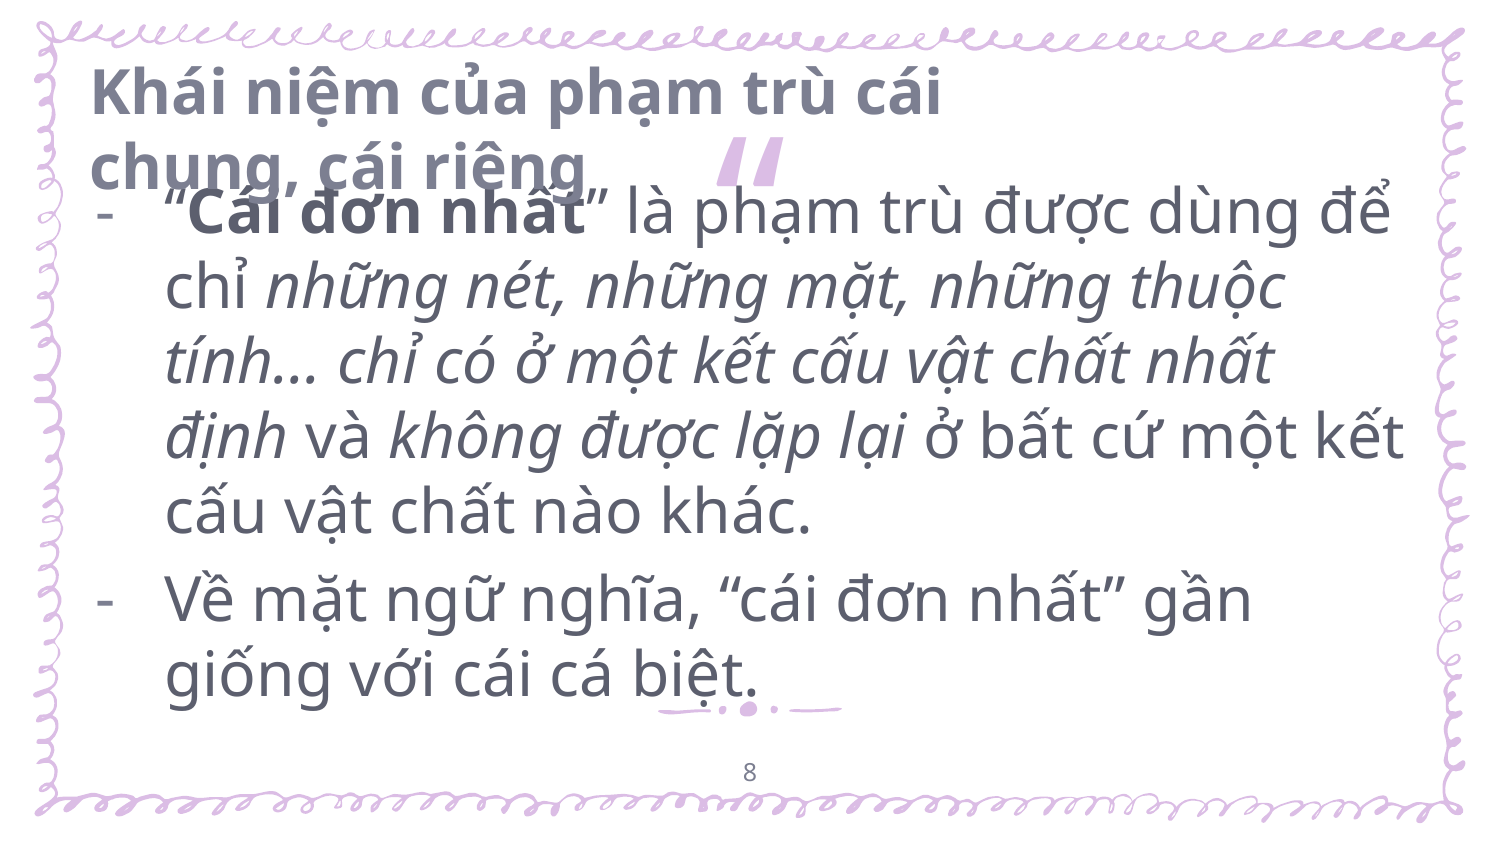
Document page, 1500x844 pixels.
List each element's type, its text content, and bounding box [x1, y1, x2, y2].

slide_number 8 [0, 741, 1500, 807]
list “Cái đơn nhất” là phạm trù được dùng để chỉ những nét, những mặt, những thuộc tính… chỉ có ở một kết cấu vật chất nhất định và không được lặp lại ở bất cứ một kết cấu vật chất nào khác. Về mặt ngữ nghĩa, “cái đơn nhất” gần giống với cái cá biệt. [74, 338, 1426, 717]
text_box Khái niệm của phạm trù cái chung, cái riêng [74, 37, 967, 167]
